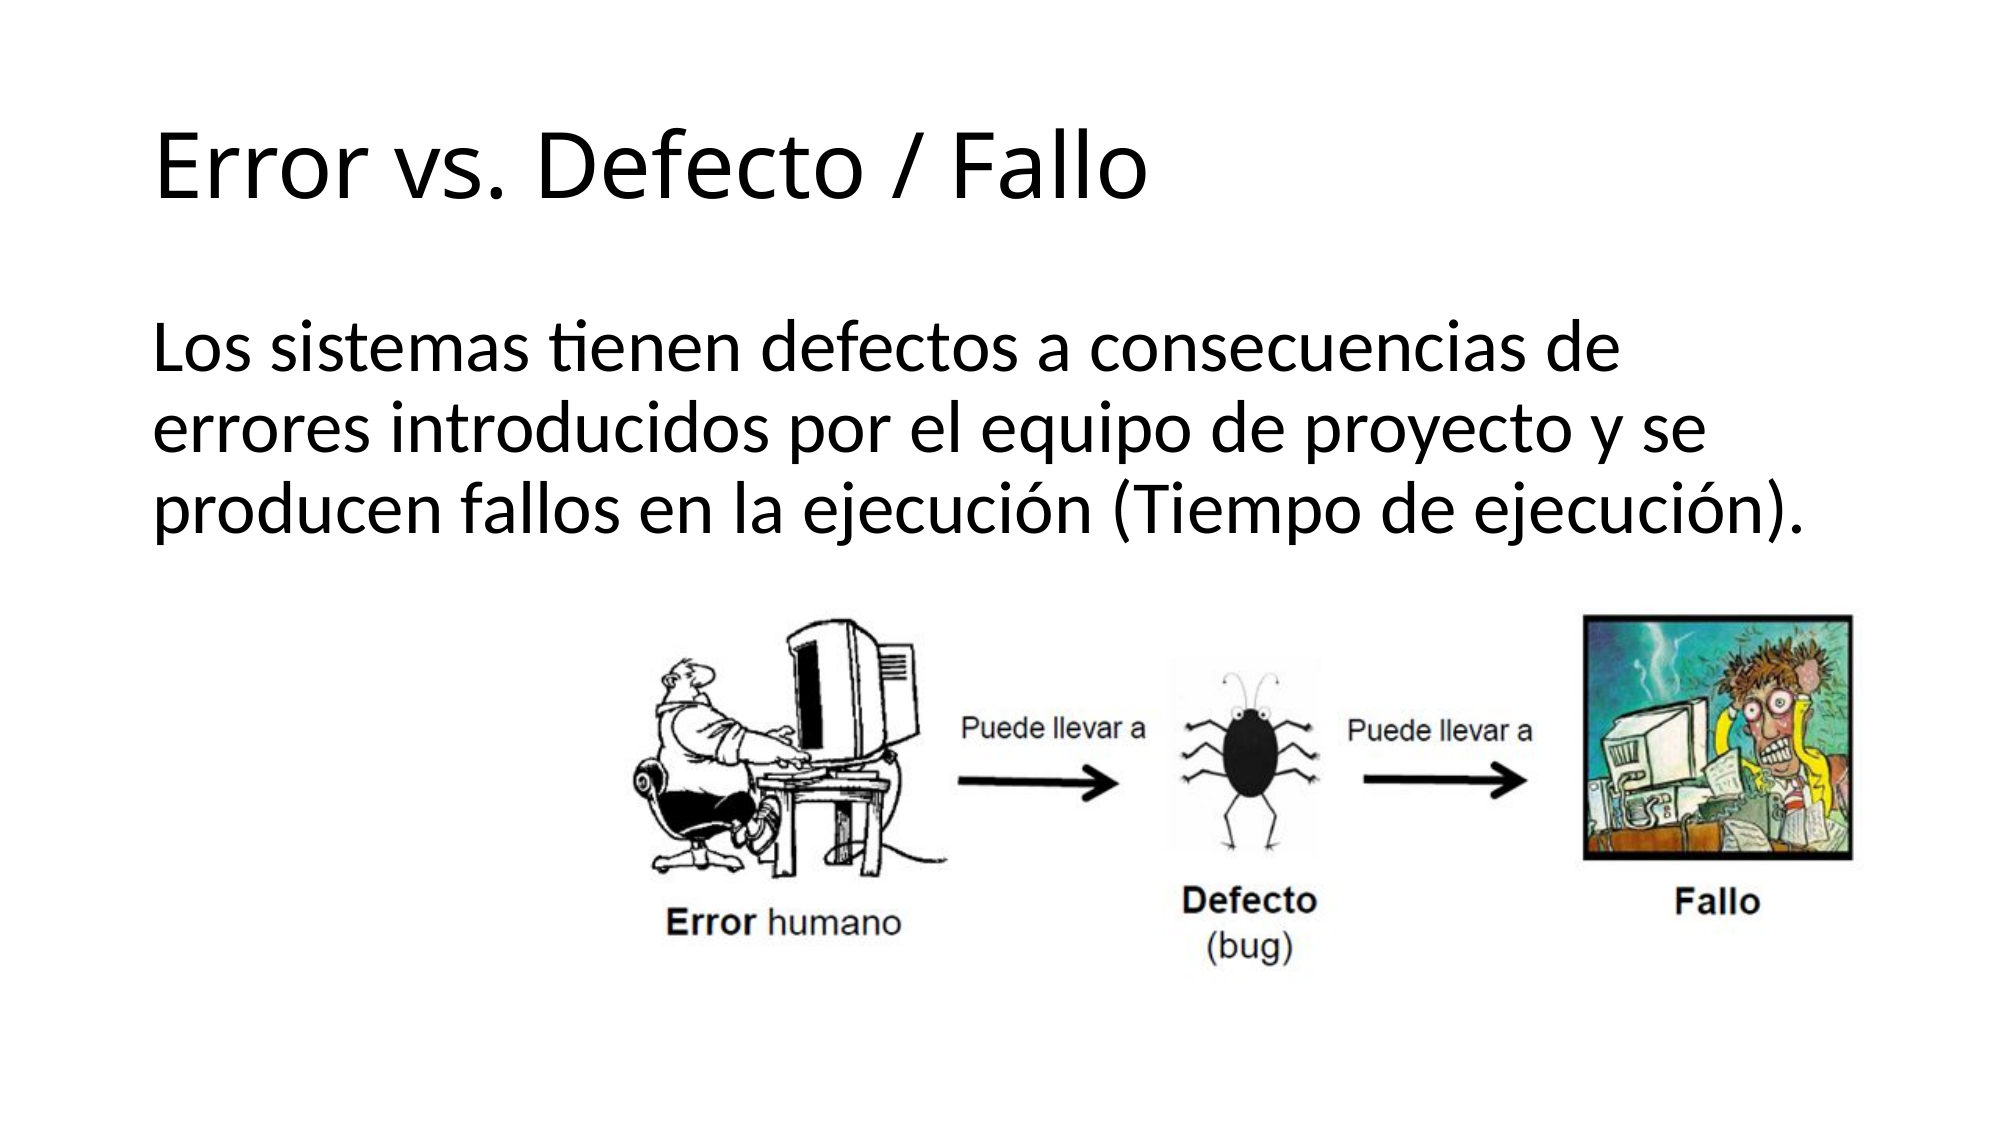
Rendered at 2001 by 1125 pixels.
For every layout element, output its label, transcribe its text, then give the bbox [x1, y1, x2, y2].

picture [601, 599, 1882, 981]
title Error vs. Defecto / Fallo [137, 59, 1863, 278]
list Los sistemas tienen defectos a consecuencias de errores introducidos por el equipo de proyecto y se producen fallos en la ejecución (Tiempo de ejecución). [137, 299, 1863, 1014]
